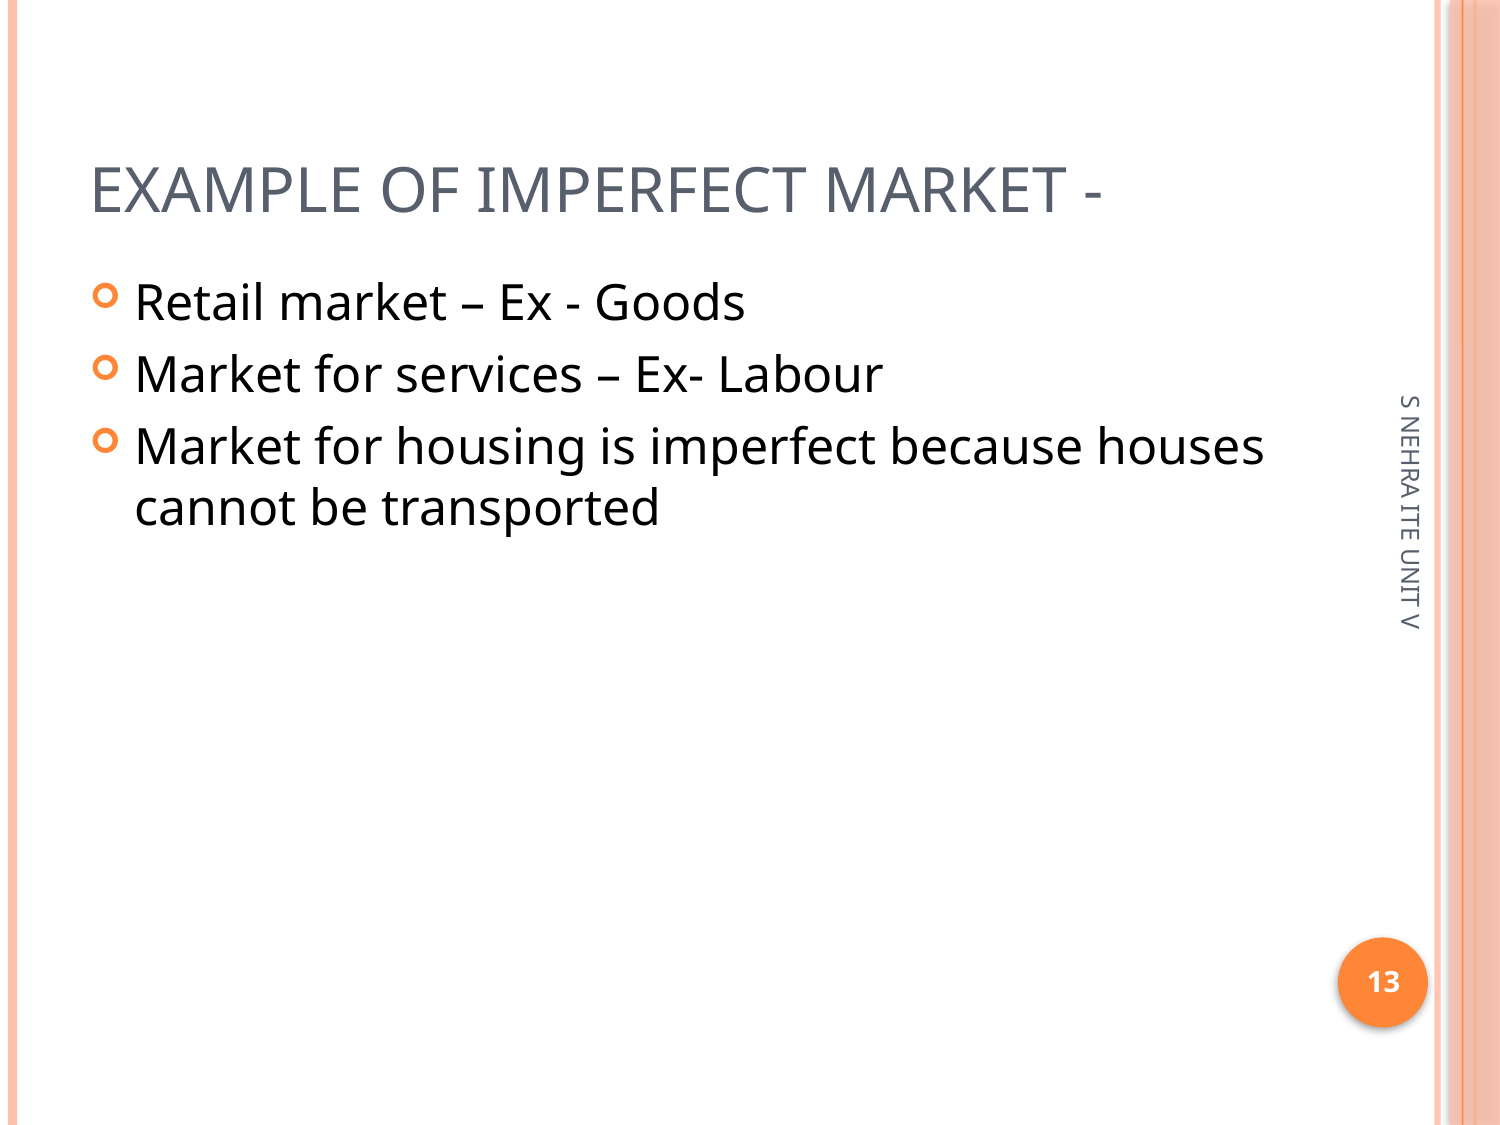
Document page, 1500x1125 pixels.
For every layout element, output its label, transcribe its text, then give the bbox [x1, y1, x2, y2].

footer S NEHRA ITE UNIT V [1379, 380, 1440, 906]
list Retail market – Ex - Goods Market for services – Ex- Labour Market for housing is imperfect because houses cannot be transported [75, 262, 1300, 1062]
title Example of Imperfect market - [75, 45, 1300, 233]
slide_number 13 [1333, 940, 1434, 1027]
